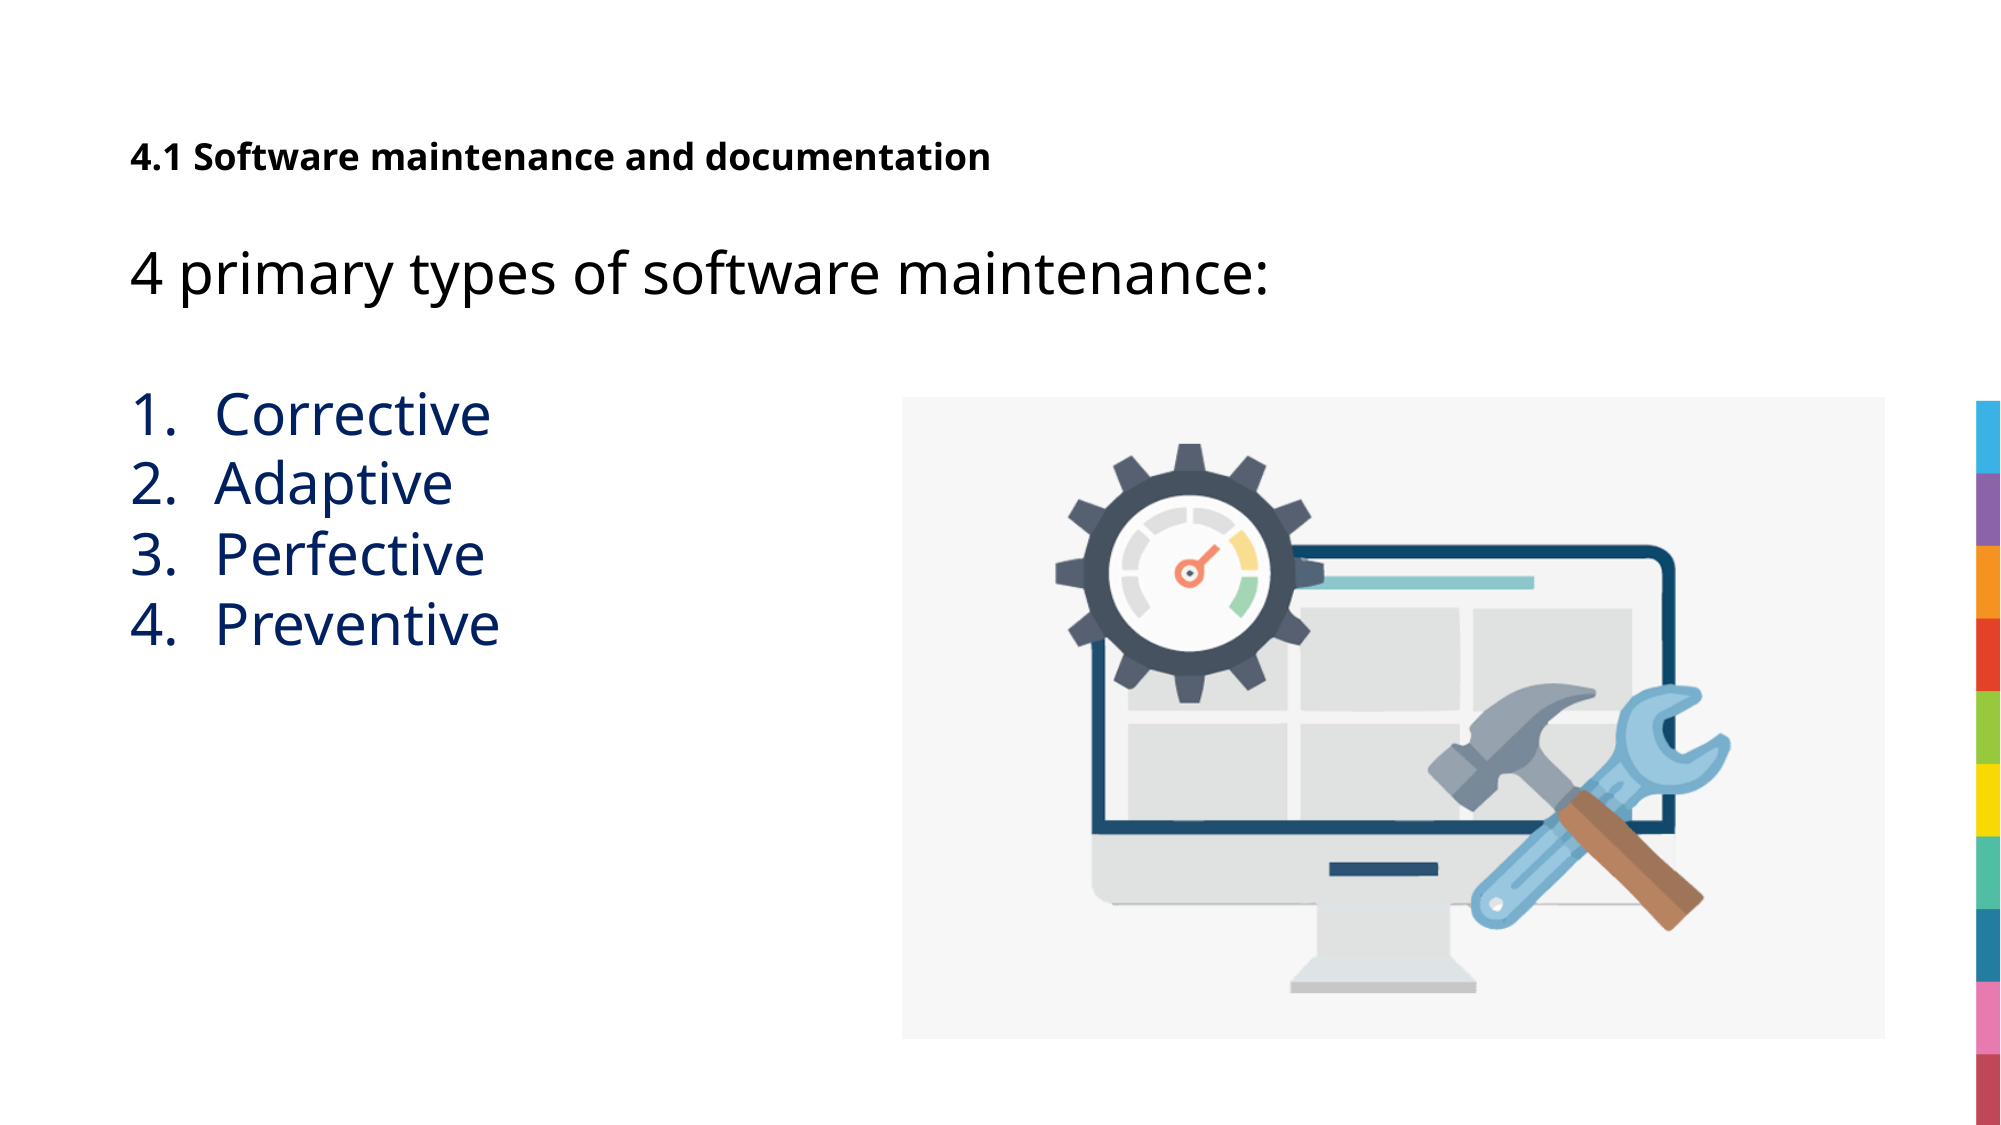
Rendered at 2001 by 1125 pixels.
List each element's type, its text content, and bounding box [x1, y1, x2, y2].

picture [1976, 402, 2001, 1125]
title 4.1 Software maintenance and documentation [115, 111, 1863, 186]
picture [902, 397, 1885, 1039]
list 4 primary types of software maintenance: Corrective Adaptive Perfective Preventive [115, 229, 1948, 1094]
